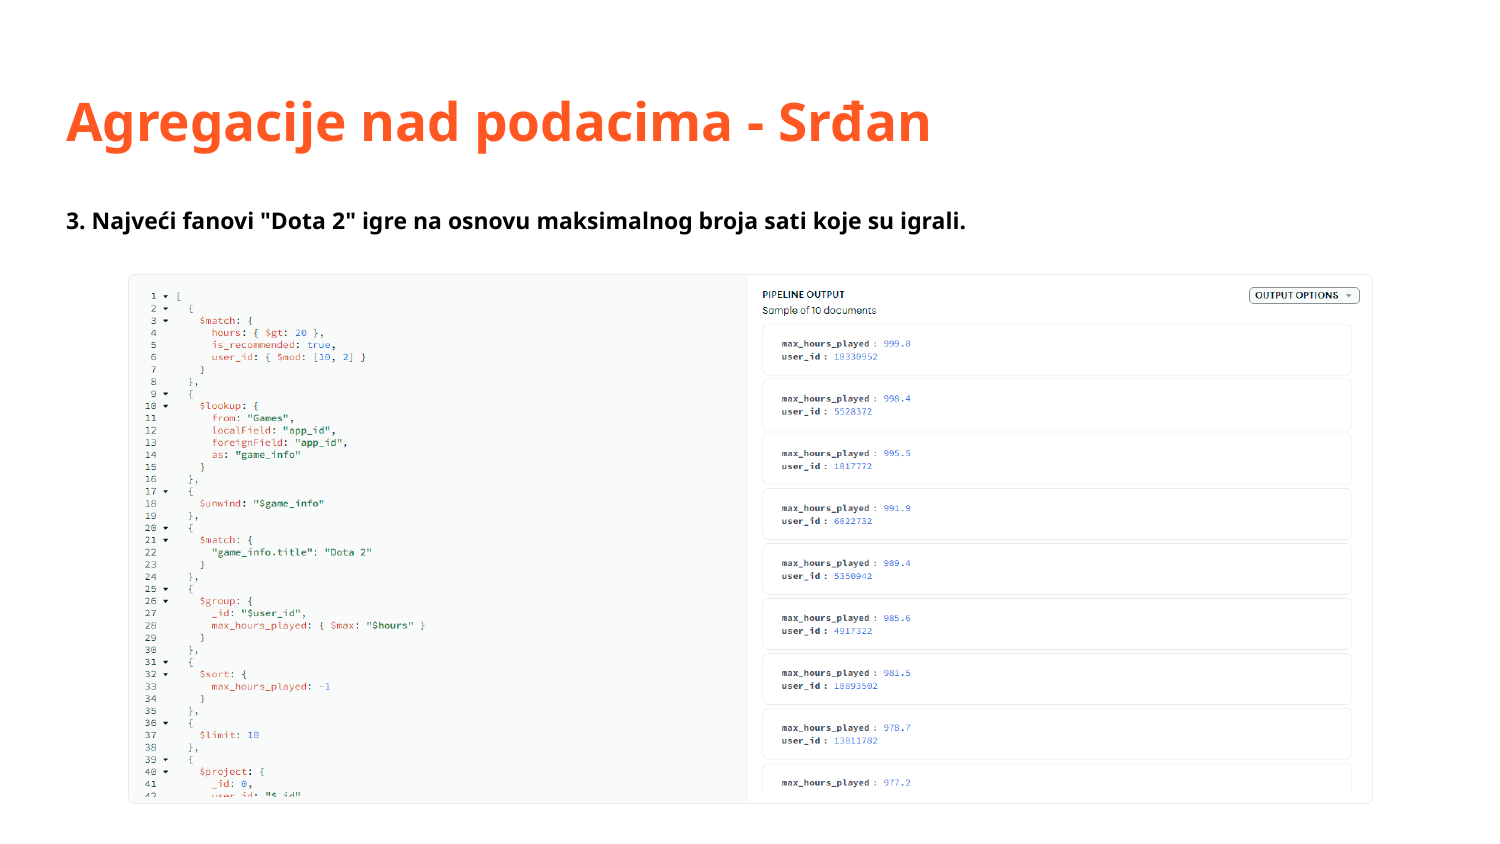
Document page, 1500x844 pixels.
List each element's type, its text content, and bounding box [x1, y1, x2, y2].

list 3. Najveći fanovi "Dota 2" igre na osnovu maksimalnog broja sati koje su igrali. [50, 190, 1450, 360]
picture [123, 269, 1377, 809]
title Agregacije nad podacima - Srđan [51, 72, 1449, 167]
